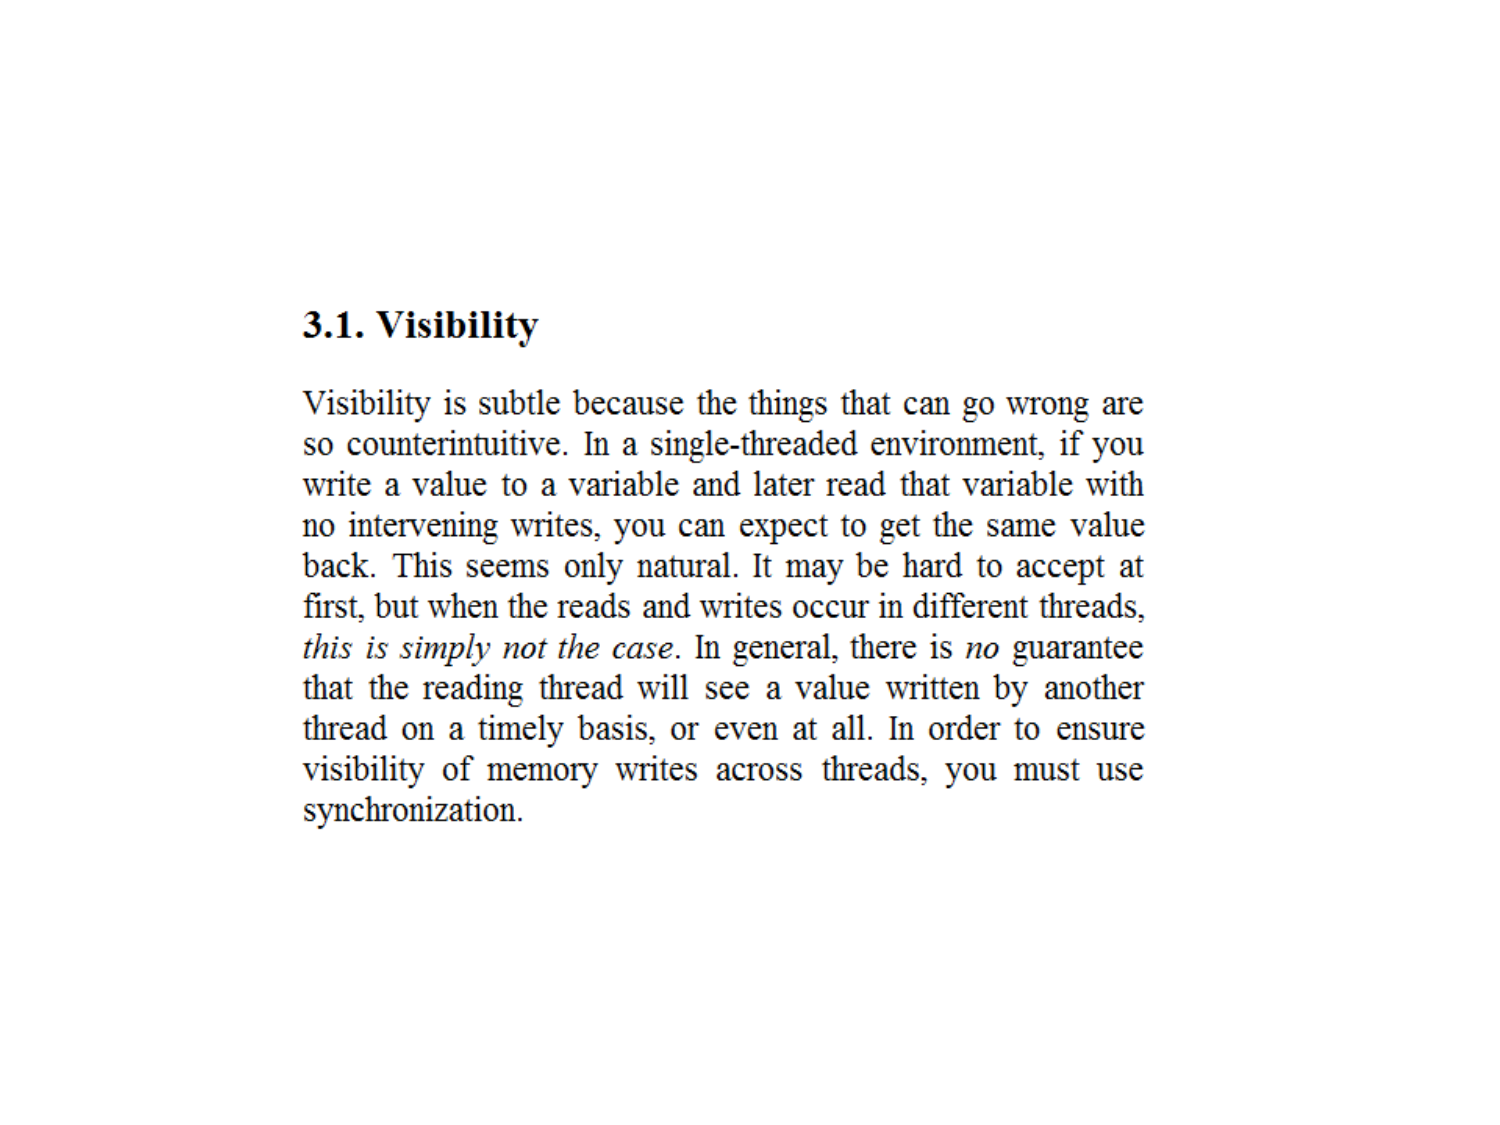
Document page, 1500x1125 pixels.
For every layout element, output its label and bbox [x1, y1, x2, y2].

picture [266, 288, 1233, 837]
